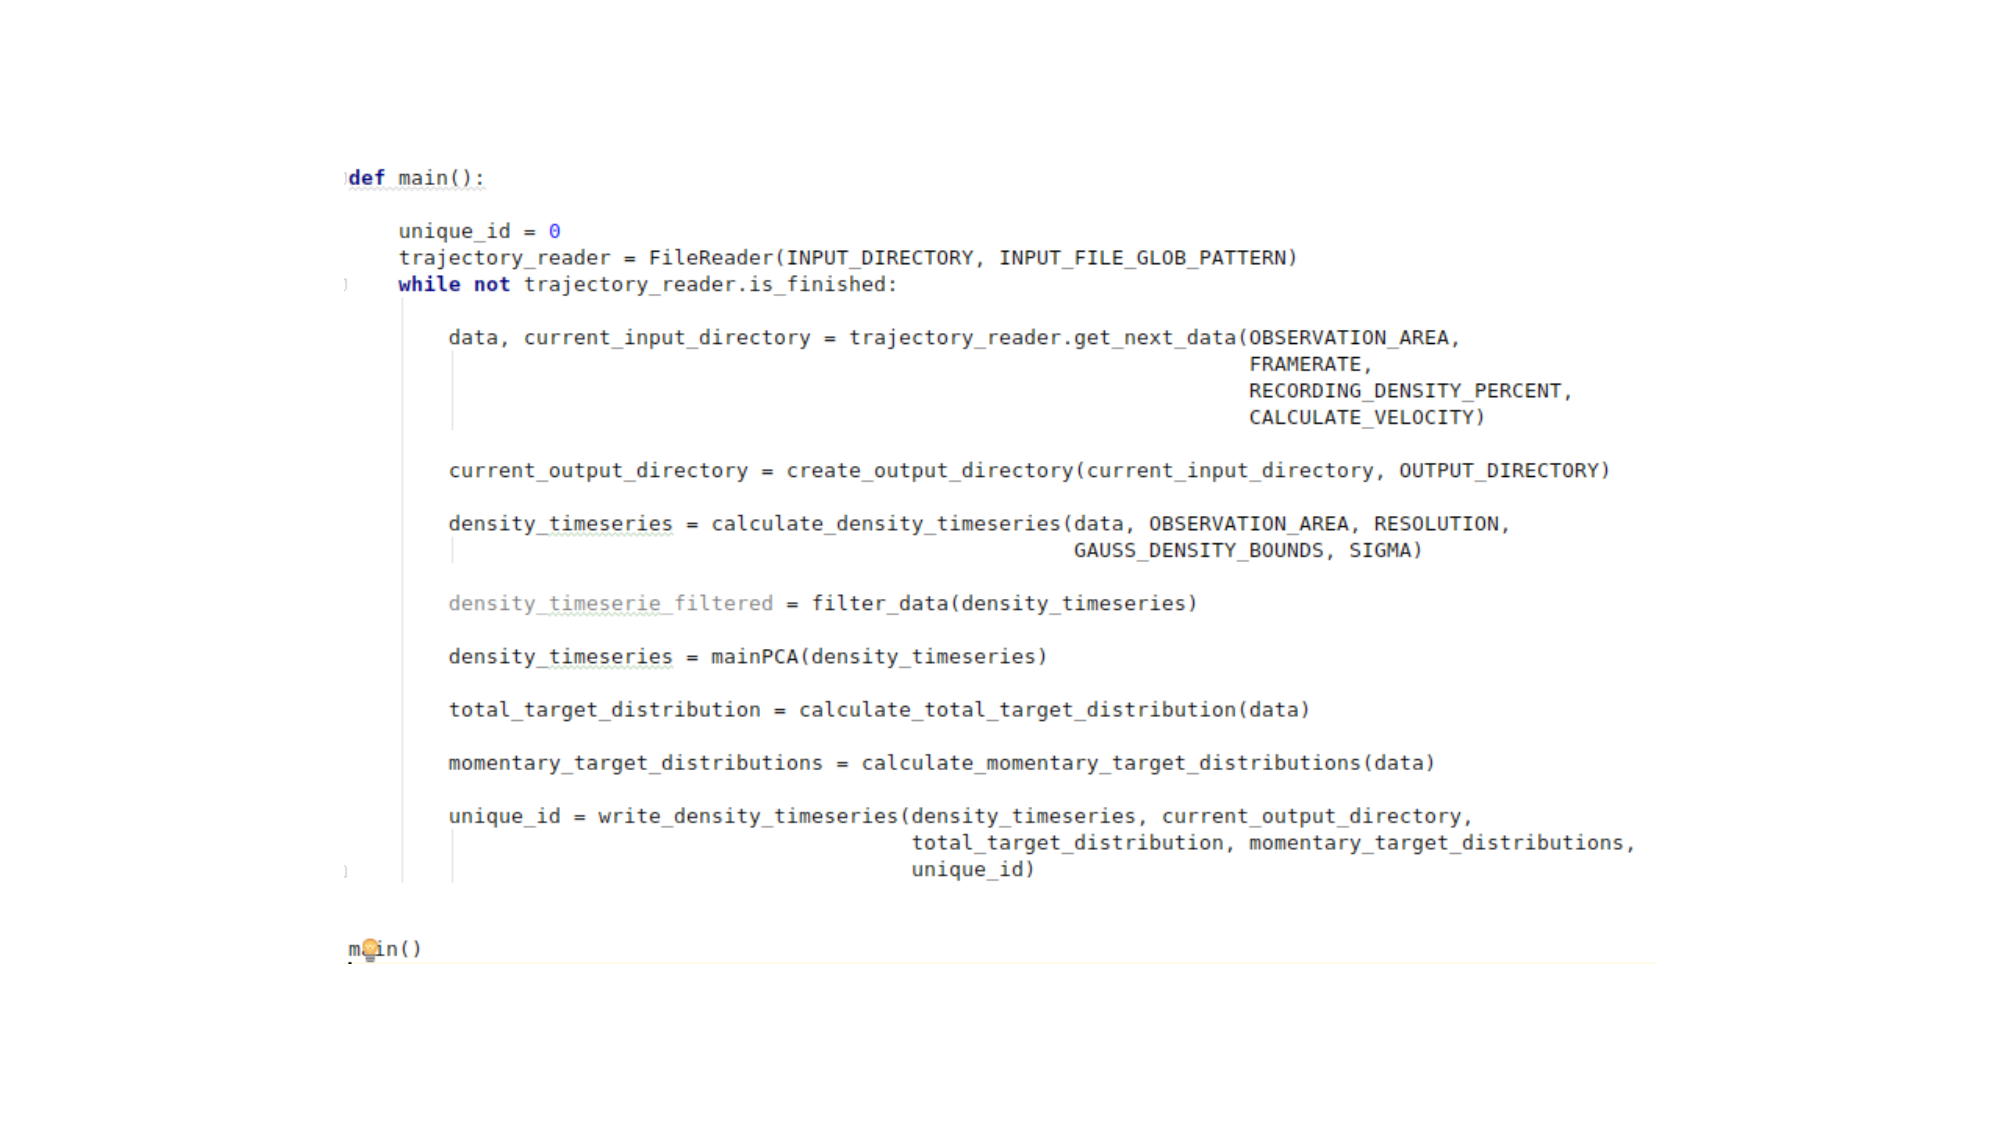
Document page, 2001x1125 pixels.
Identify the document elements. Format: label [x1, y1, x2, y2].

picture [344, 160, 1656, 965]
